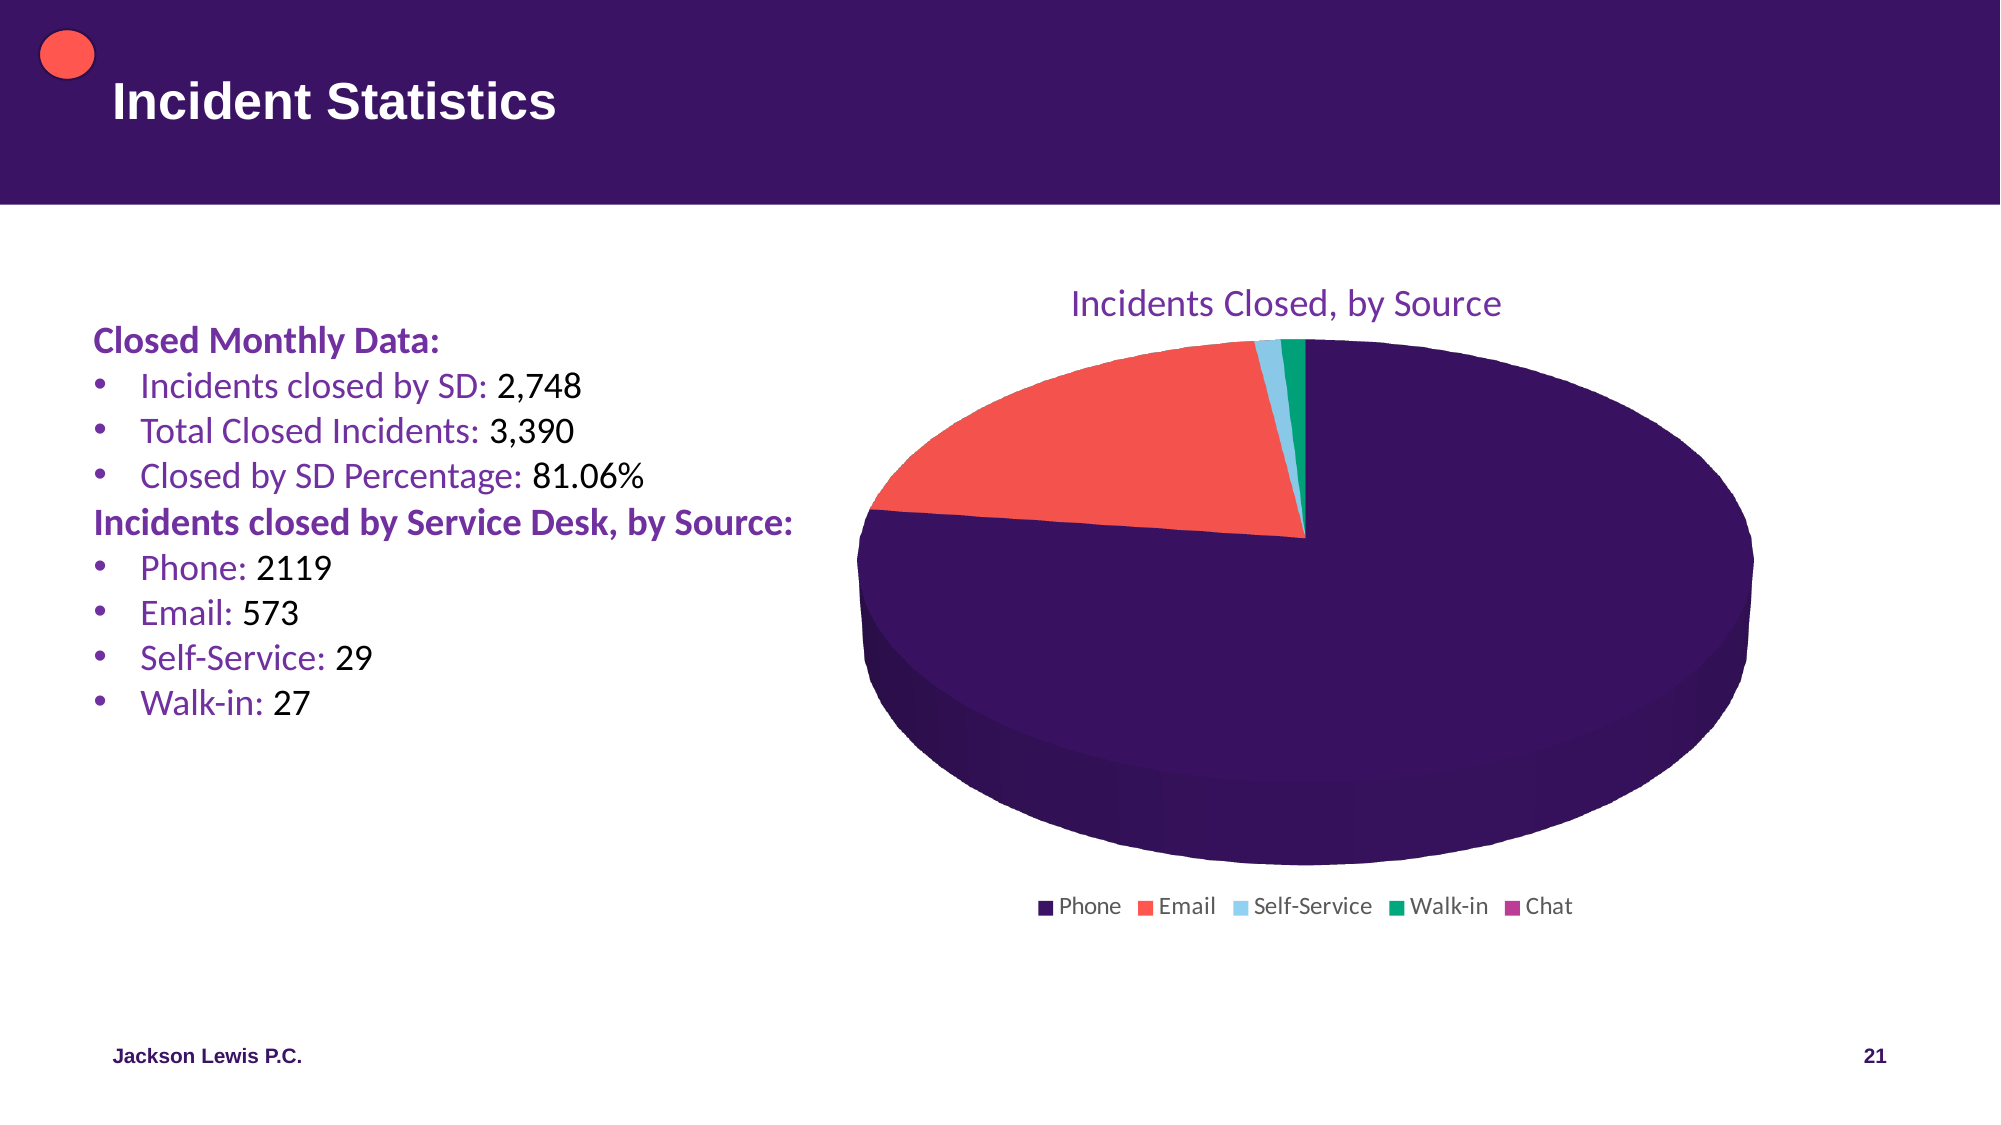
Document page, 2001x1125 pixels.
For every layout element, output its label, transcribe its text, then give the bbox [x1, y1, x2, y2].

text_box Closed Monthly Data: Incidents closed by SD: 2,748 Total Closed Incidents: 3,390 Closed by SD Percentage: 81.06% Incidents closed by Service Desk, by Source: Phone: 2119 Email: 573 Self-Service: 29 Walk-in: 27 [78, 307, 611, 771]
slide_number 21 [1436, 1042, 1887, 1103]
footer Jackson Lewis P.C. [112, 1042, 788, 1103]
title Incident Statistics [112, 75, 1887, 197]
chart [611, 241, 2000, 927]
text_box [37, 28, 97, 81]
